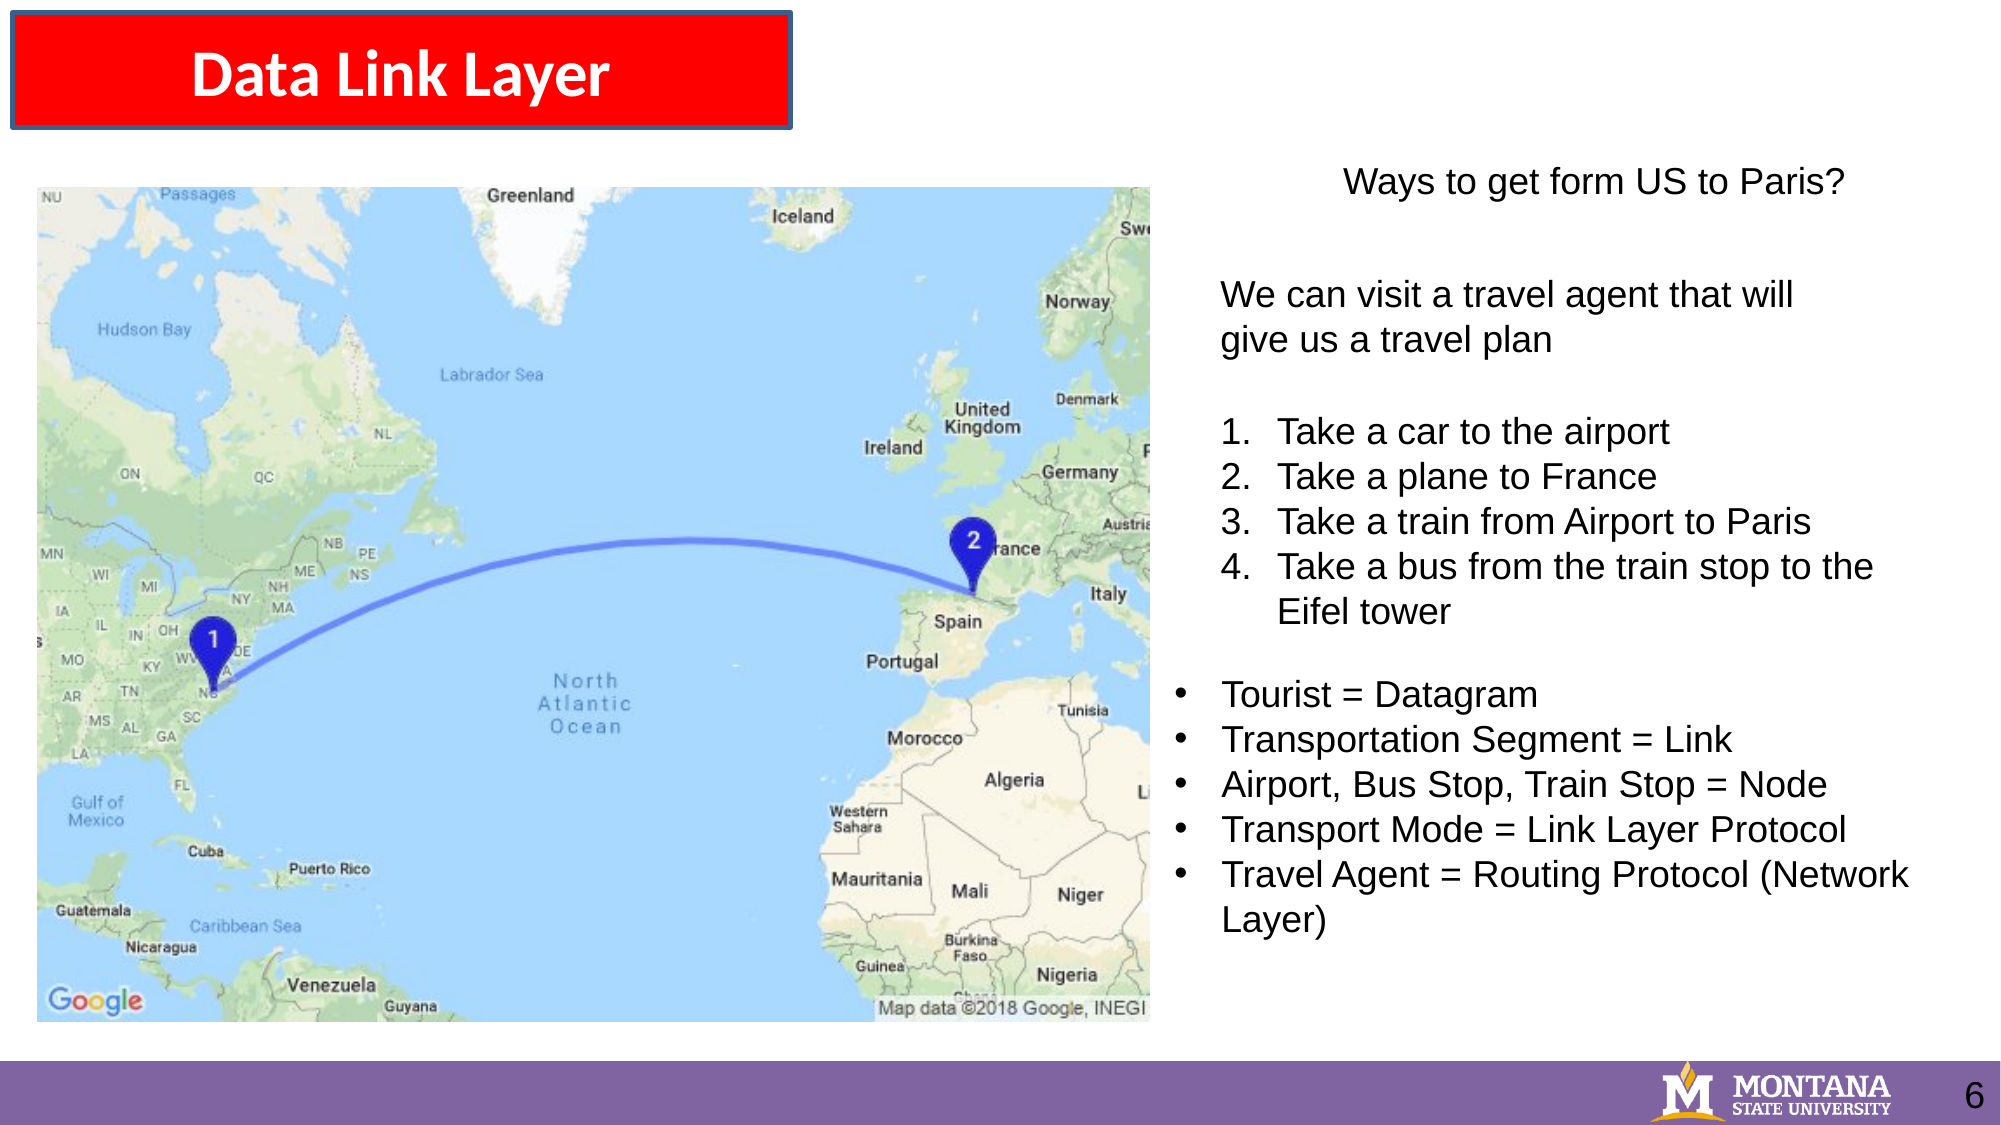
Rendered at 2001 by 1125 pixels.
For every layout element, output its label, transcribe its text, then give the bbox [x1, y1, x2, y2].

text_box We can visit a travel agent that will give us a travel plan [1205, 262, 1869, 368]
picture [37, 187, 1151, 1023]
text_box Tourist = Datagram Transportation Segment = Link Airport, Bus Stop, Train Stop = Node Transport Mode = Link Layer Protocol Travel Agent = Routing Protocol (Network Layer) [1159, 662, 1973, 948]
slide_number 6 [1937, 1072, 1994, 1125]
text_box Ways to get form US to Paris? [1328, 149, 1861, 210]
text_box Data Link Layer [10, 10, 793, 130]
text_box Take a car to the airport Take a plane to France Take a train from Airport to Paris Take a bus from the train stop to the Eifel tower [1205, 399, 1926, 640]
picture [1650, 1060, 1891, 1122]
